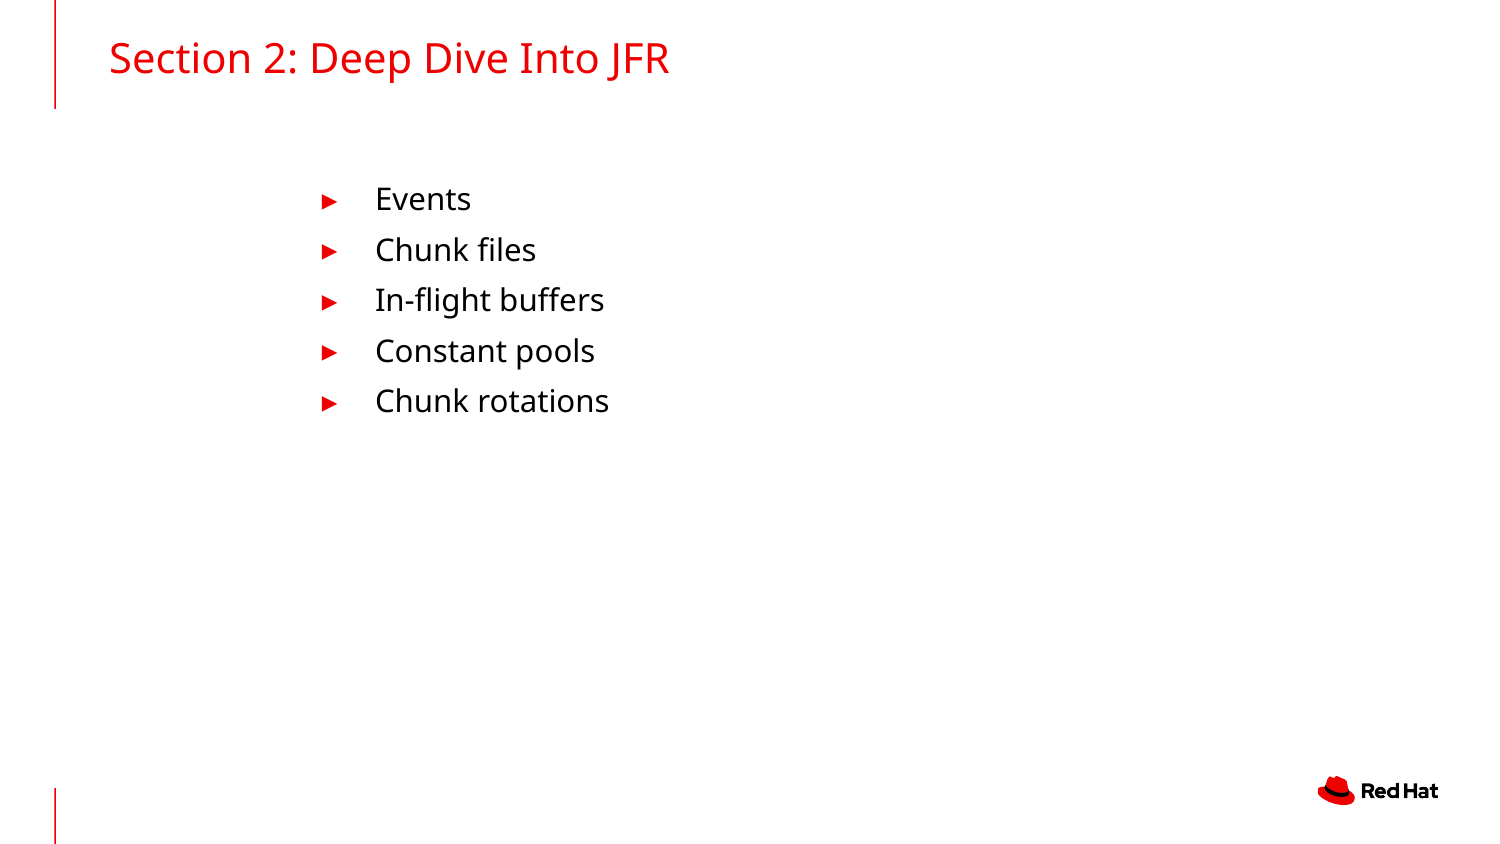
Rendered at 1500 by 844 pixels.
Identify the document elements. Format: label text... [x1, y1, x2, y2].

subtitle Section 2: Deep Dive Into JFR [55, 6, 1372, 108]
list Events Chunk files In-flight buffers Constant pools Chunk rotations [300, 166, 1240, 673]
picture [1317, 776, 1438, 805]
